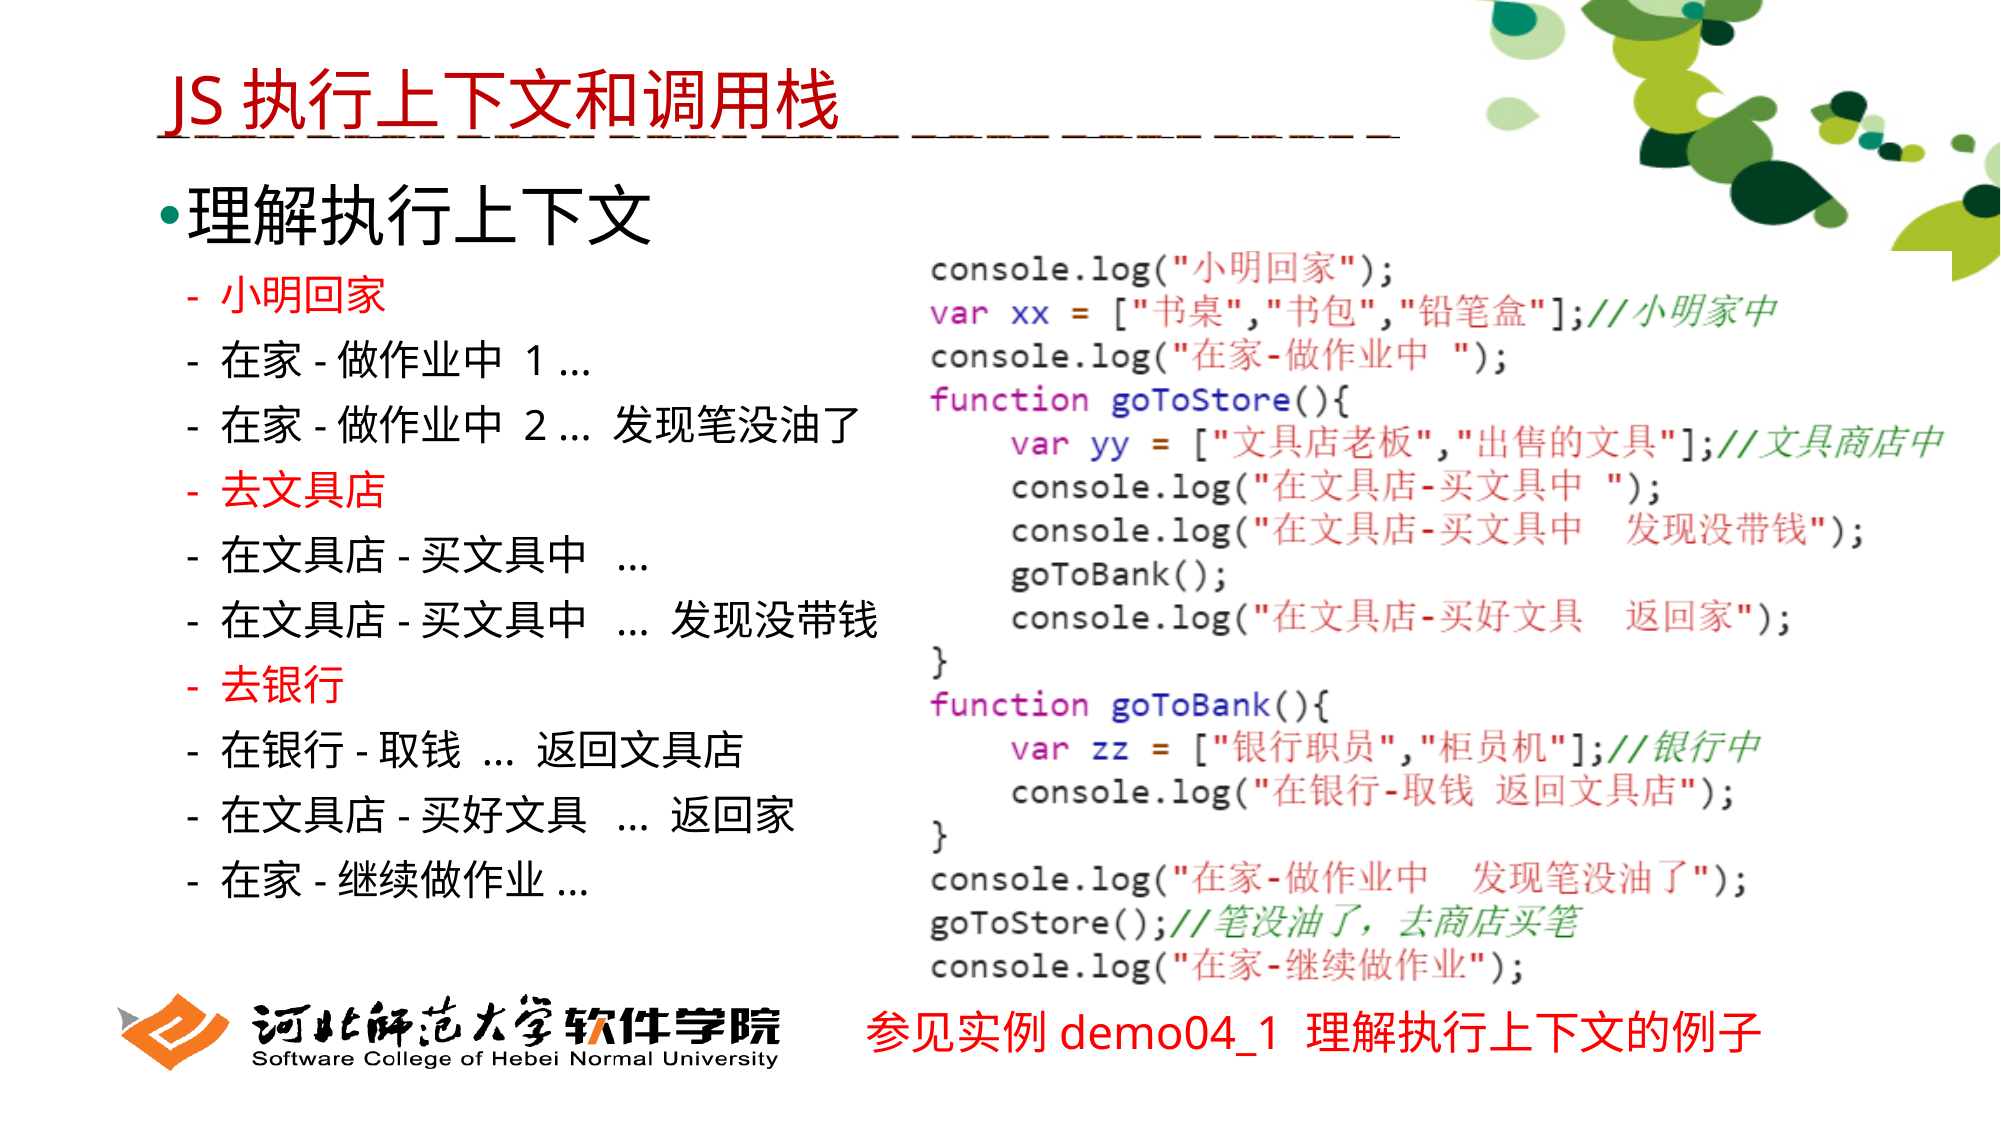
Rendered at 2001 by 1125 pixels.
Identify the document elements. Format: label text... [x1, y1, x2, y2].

picture [0, 0, 2001, 1125]
list JS执行上下文和调用栈 [155, 50, 1500, 131]
text_box 参见实例demo04_1 理解执行上下文的例子 [850, 996, 1865, 1067]
list 理解执行上下文 - 小明回家 - 在家-做作业中 1 ... - 在家-做作业中 2 ... 发现笔没油了 - 去文具店 - 在文具店-买文具中 ... - 在文具店-买文具中 ... 发现没带钱 - 去银行 - 在银行-取钱 ... 返回文具店 - 在文具店-买好文具 ... 返回家 - 在家-继续做作业... [143, 142, 1865, 997]
